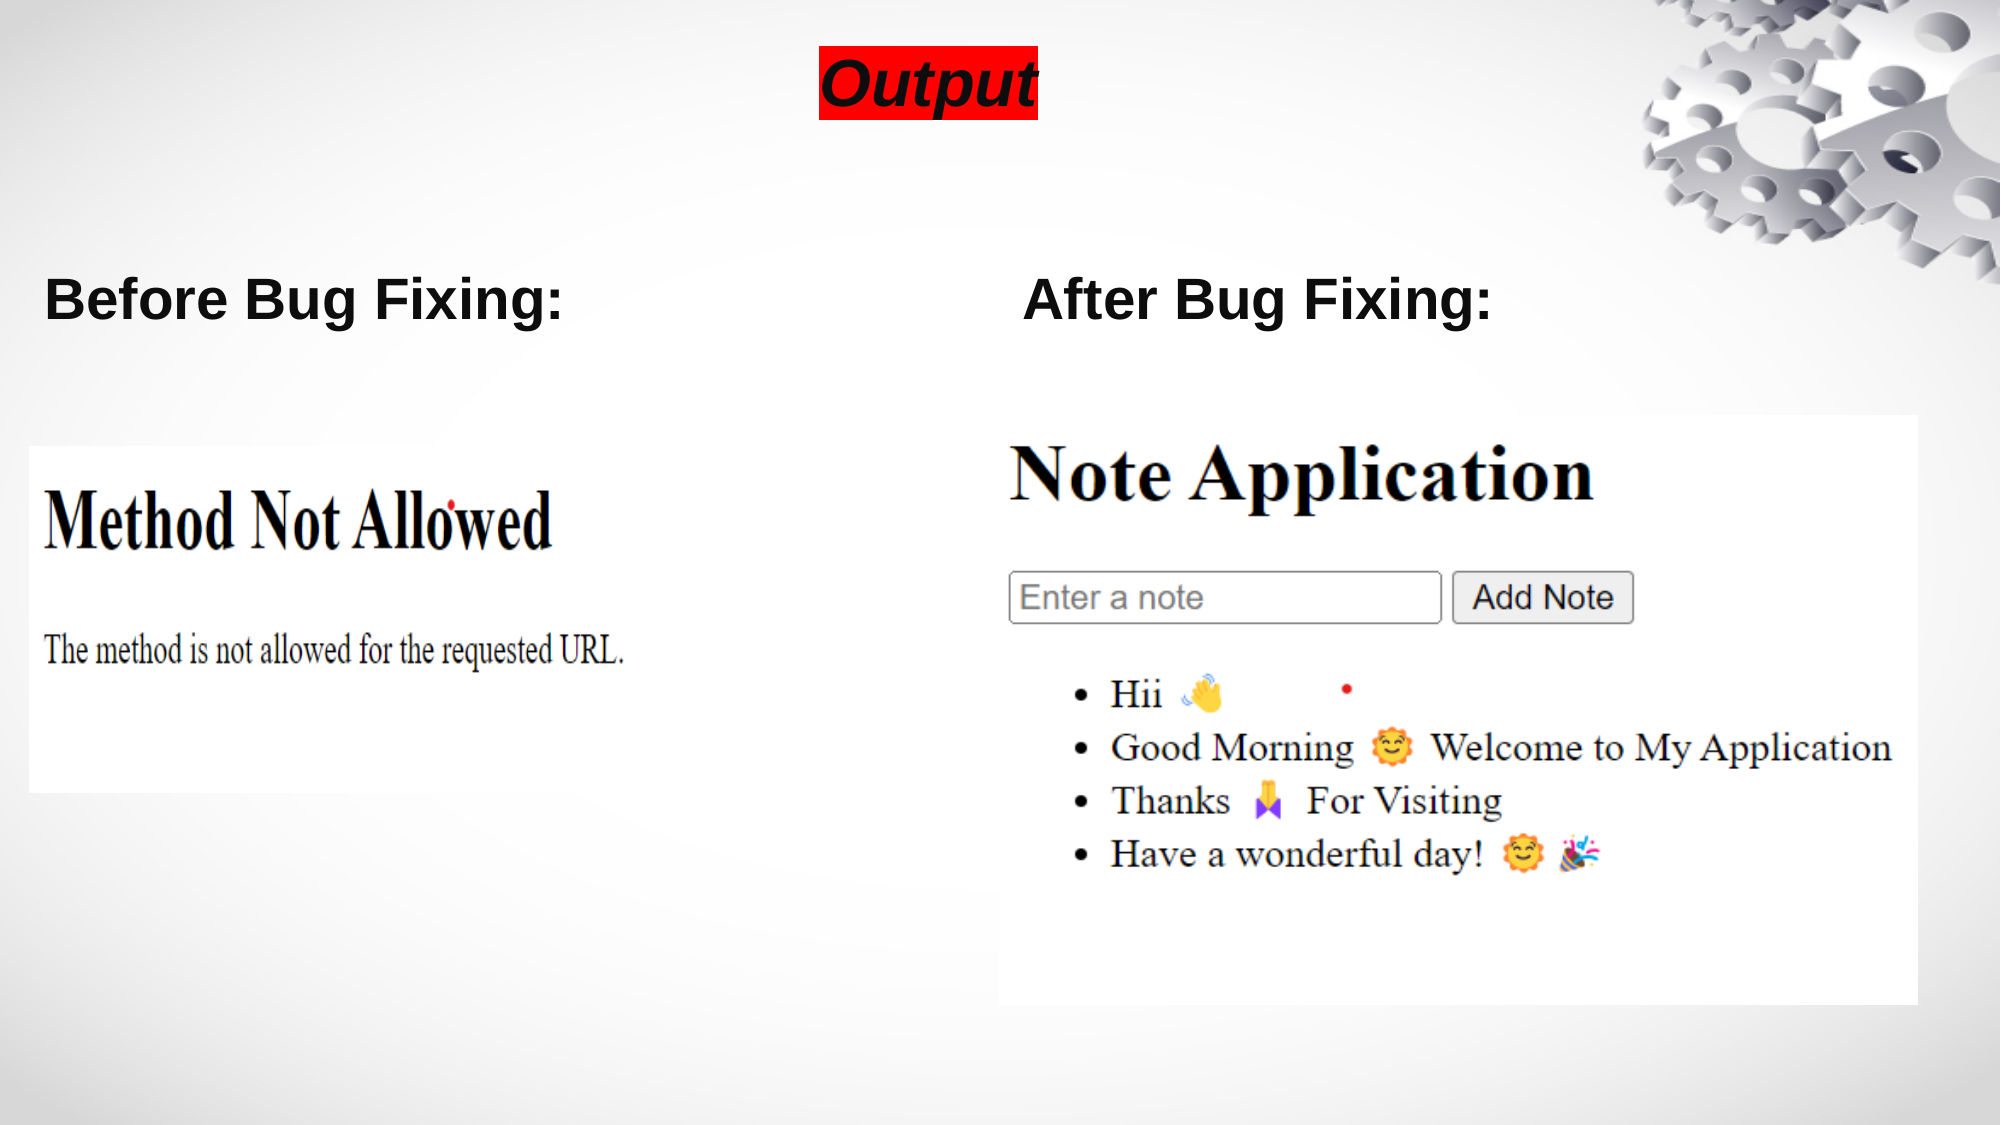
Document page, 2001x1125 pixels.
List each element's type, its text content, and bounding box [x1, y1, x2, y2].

text_box After Bug Fixing: [1007, 253, 1546, 339]
picture [0, 0, 2000, 1125]
text_box Output [804, 31, 1196, 127]
text_box Before Bug Fixing: [29, 253, 599, 339]
